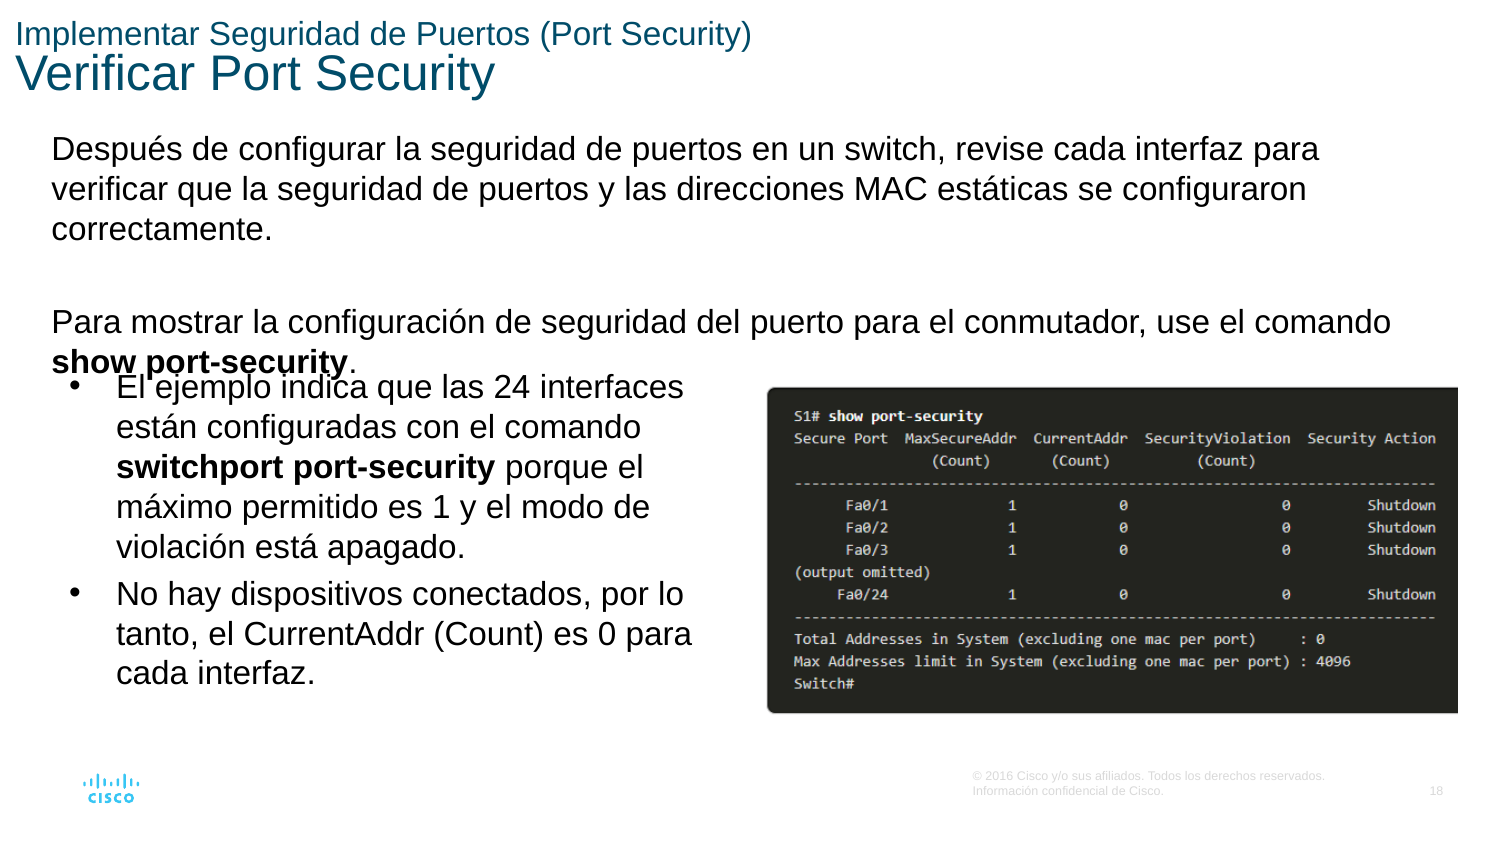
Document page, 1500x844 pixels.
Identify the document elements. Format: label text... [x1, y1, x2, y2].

text_box El ejemplo indica que las 24 interfaces están configuradas con el comando switchport port-security porque el máximo permitido es 1 y el modo de violación está apagado. No hay dispositivos conectados, por lo tanto, el CurrentAddr (Count) es 0 para cada interfaz. [54, 358, 737, 745]
title Implementar Seguridad de Puertos (Port Security) Verificar Port Security [0, 0, 1369, 121]
list Después de configurar la seguridad de puertos en un switch, revise cada interfaz para verificar que la seguridad de puertos y las direcciones MAC estáticas se configuraron correctamente. Para mostrar la configuración de seguridad del puerto para el conmutador, use el comando show port-security. [36, 120, 1437, 336]
picture [763, 381, 1459, 721]
